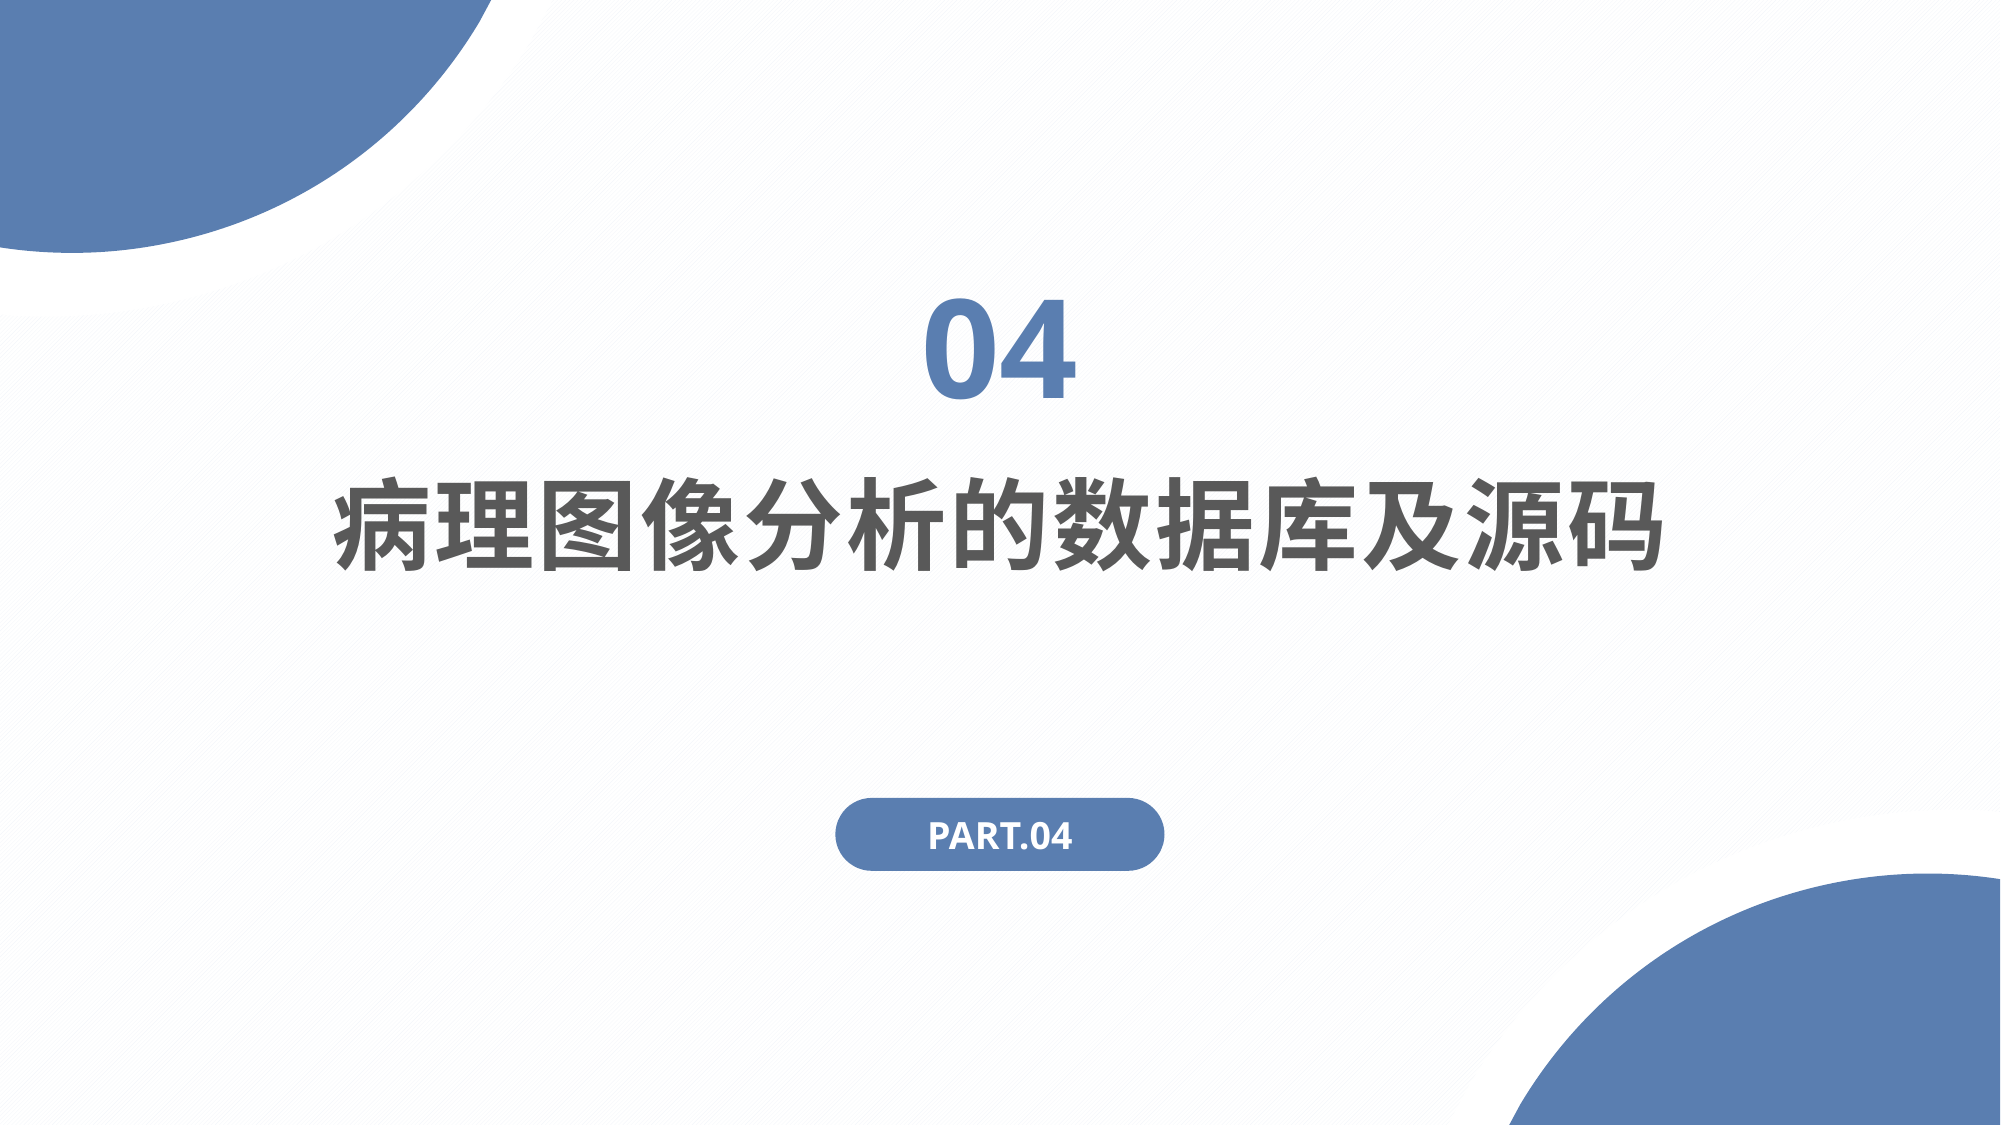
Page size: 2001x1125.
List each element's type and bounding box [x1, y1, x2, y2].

text_box [314, 254, 1686, 871]
